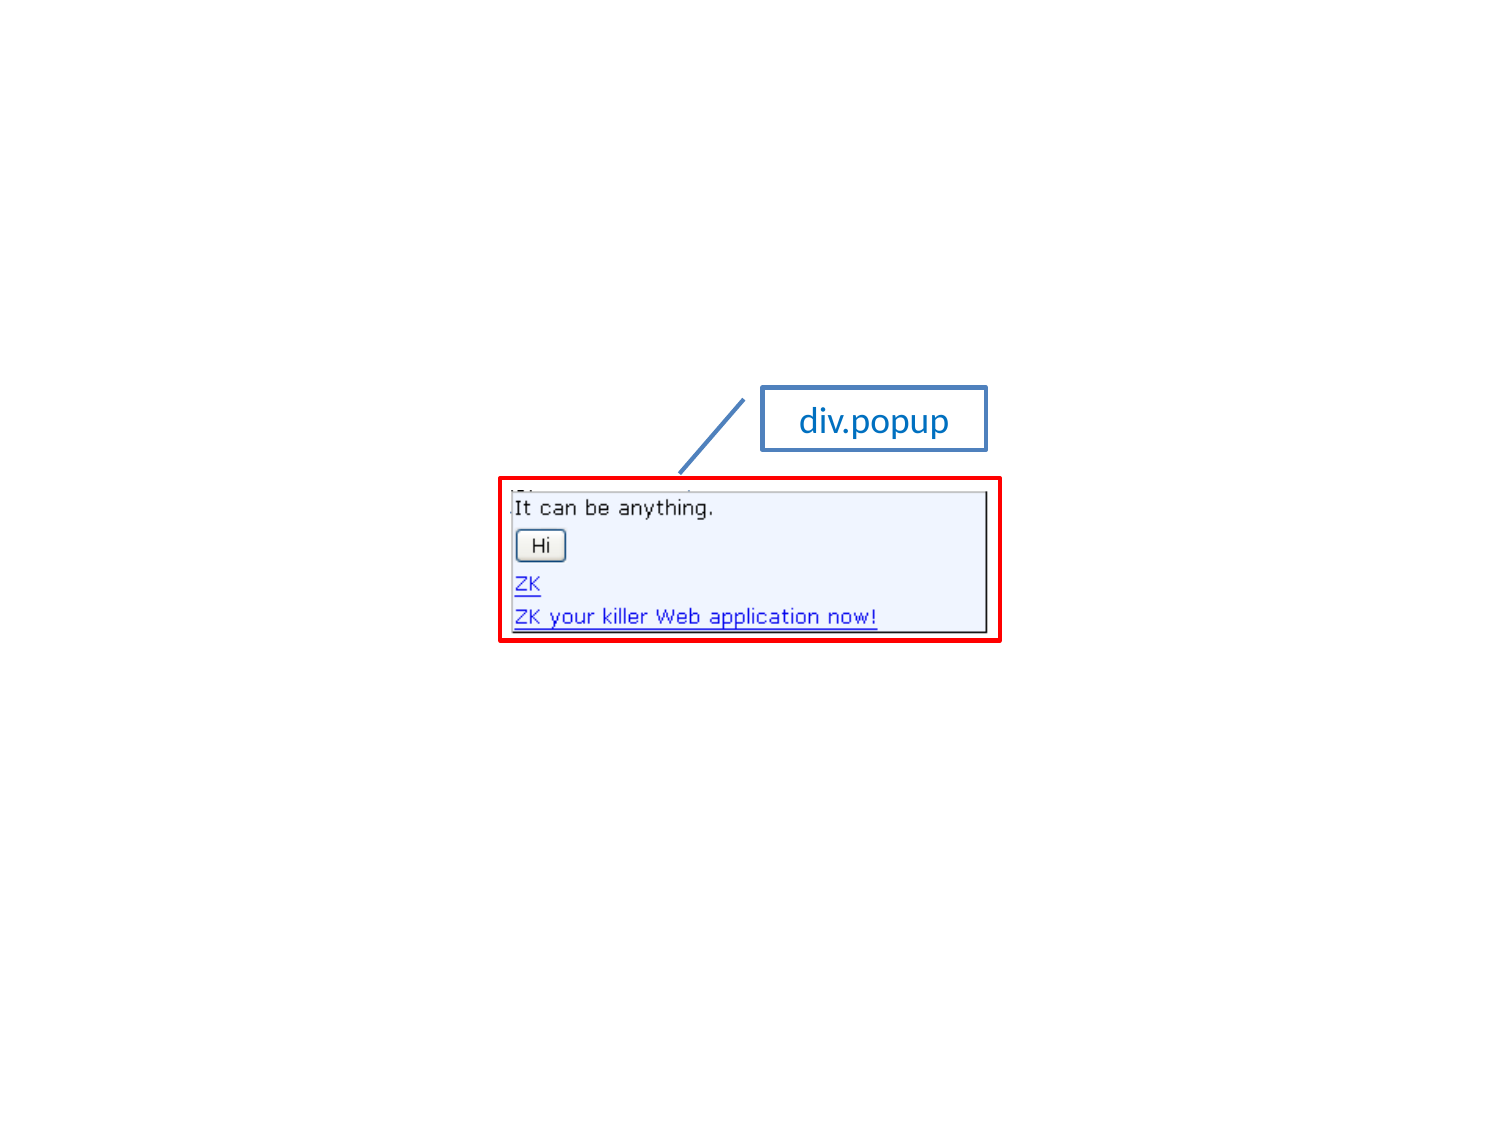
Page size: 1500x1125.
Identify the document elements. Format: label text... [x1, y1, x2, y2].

text_box [498, 476, 1002, 643]
picture [510, 490, 990, 635]
text_box div.popup [760, 385, 988, 452]
text_box div.popup [677, 397, 746, 476]
